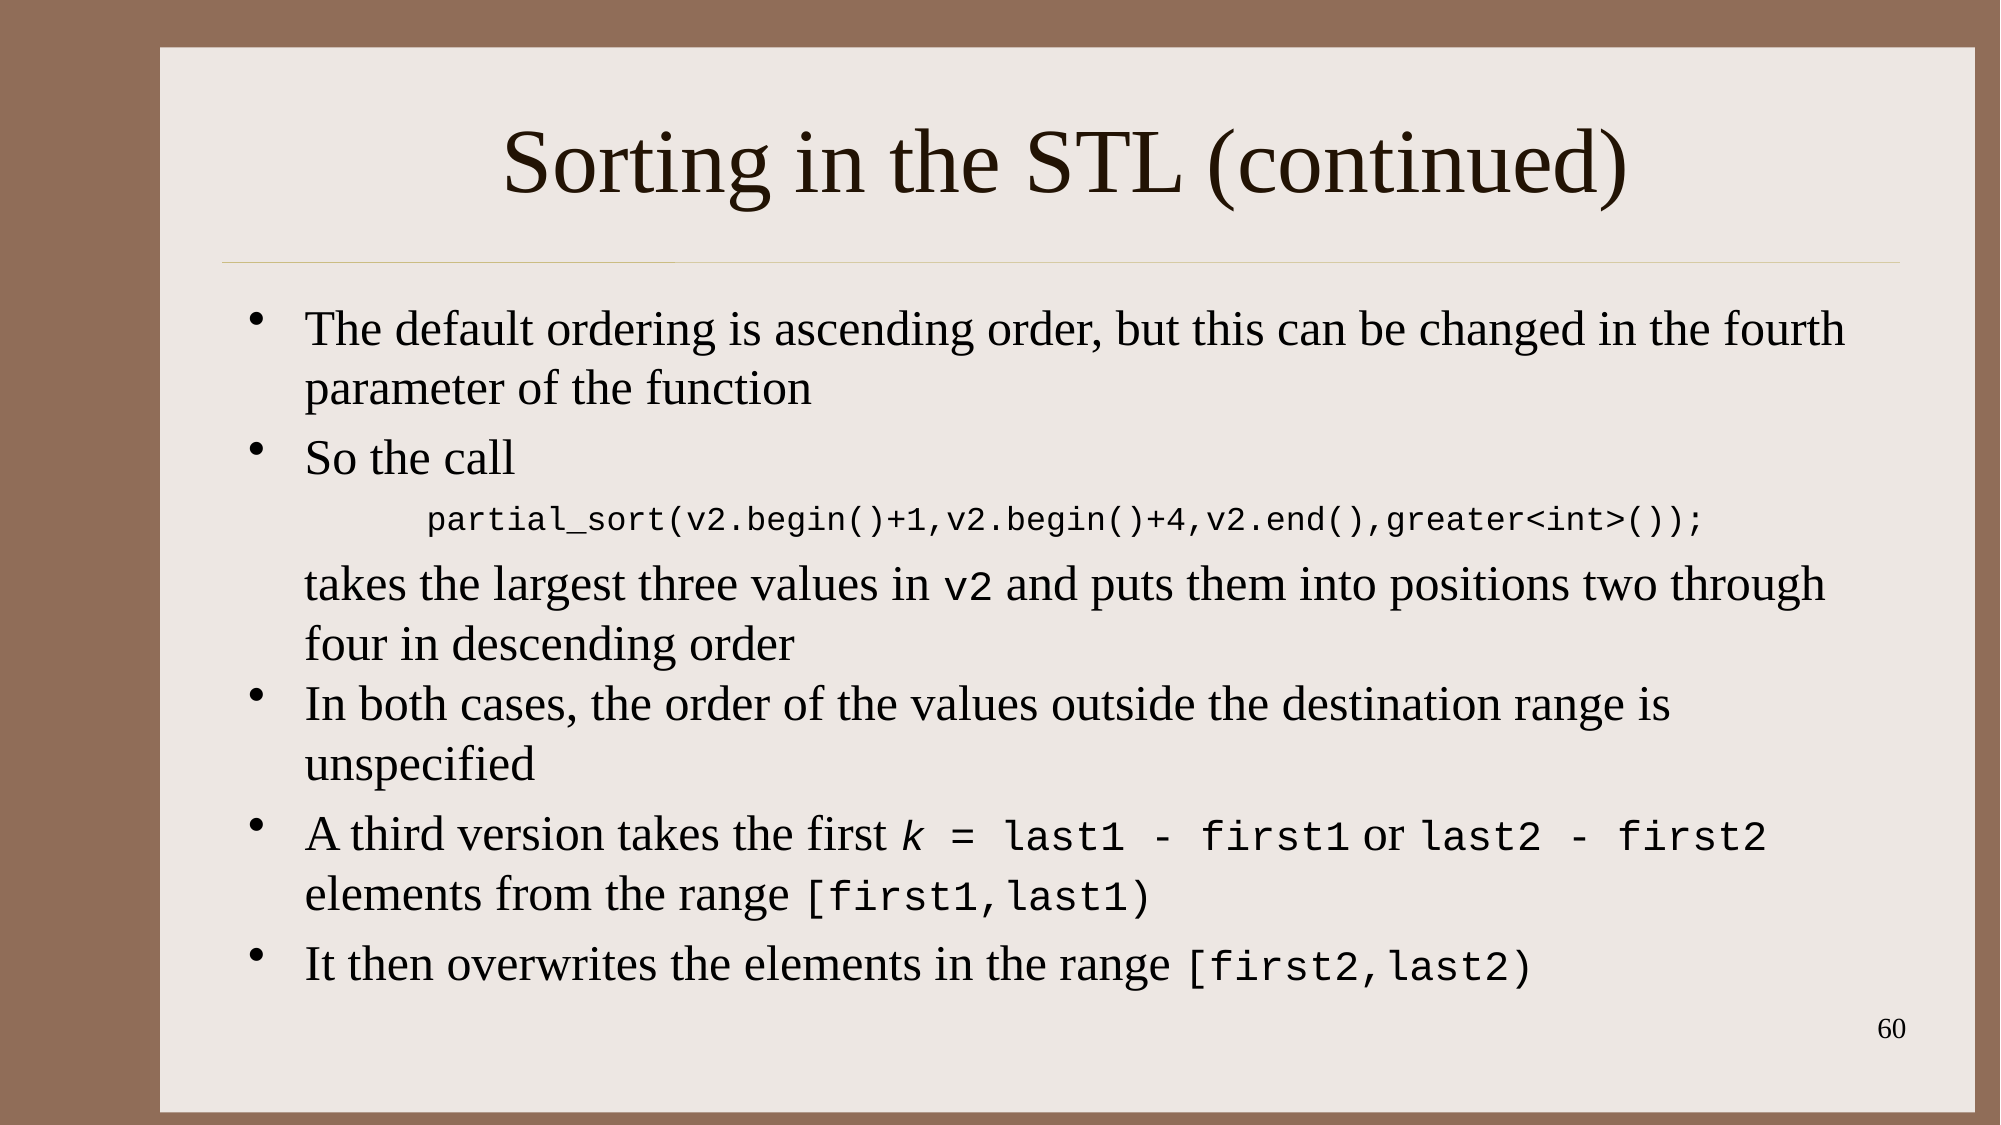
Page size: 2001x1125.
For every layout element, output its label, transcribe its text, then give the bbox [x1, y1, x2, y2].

list The default ordering is ascending order, but this can be changed in the fourth parameter of the function So the call partial_sort(v2.begin()+1,v2.begin()+4,v2.end(),greater<int>()); takes the largest three values in v2 and puts them into positions two through four in descending order In both cases, the order of the values outside the destination range is unspecified A third version takes the first k = last1 - first1 or last2 - first2 elements from the range [first1,last1) It then overwrites the elements in the range [first2,last2) [233, 287, 1900, 963]
slide_number 60 [1505, 1001, 1922, 1077]
title Sorting in the STL (continued) [233, 62, 1900, 250]
